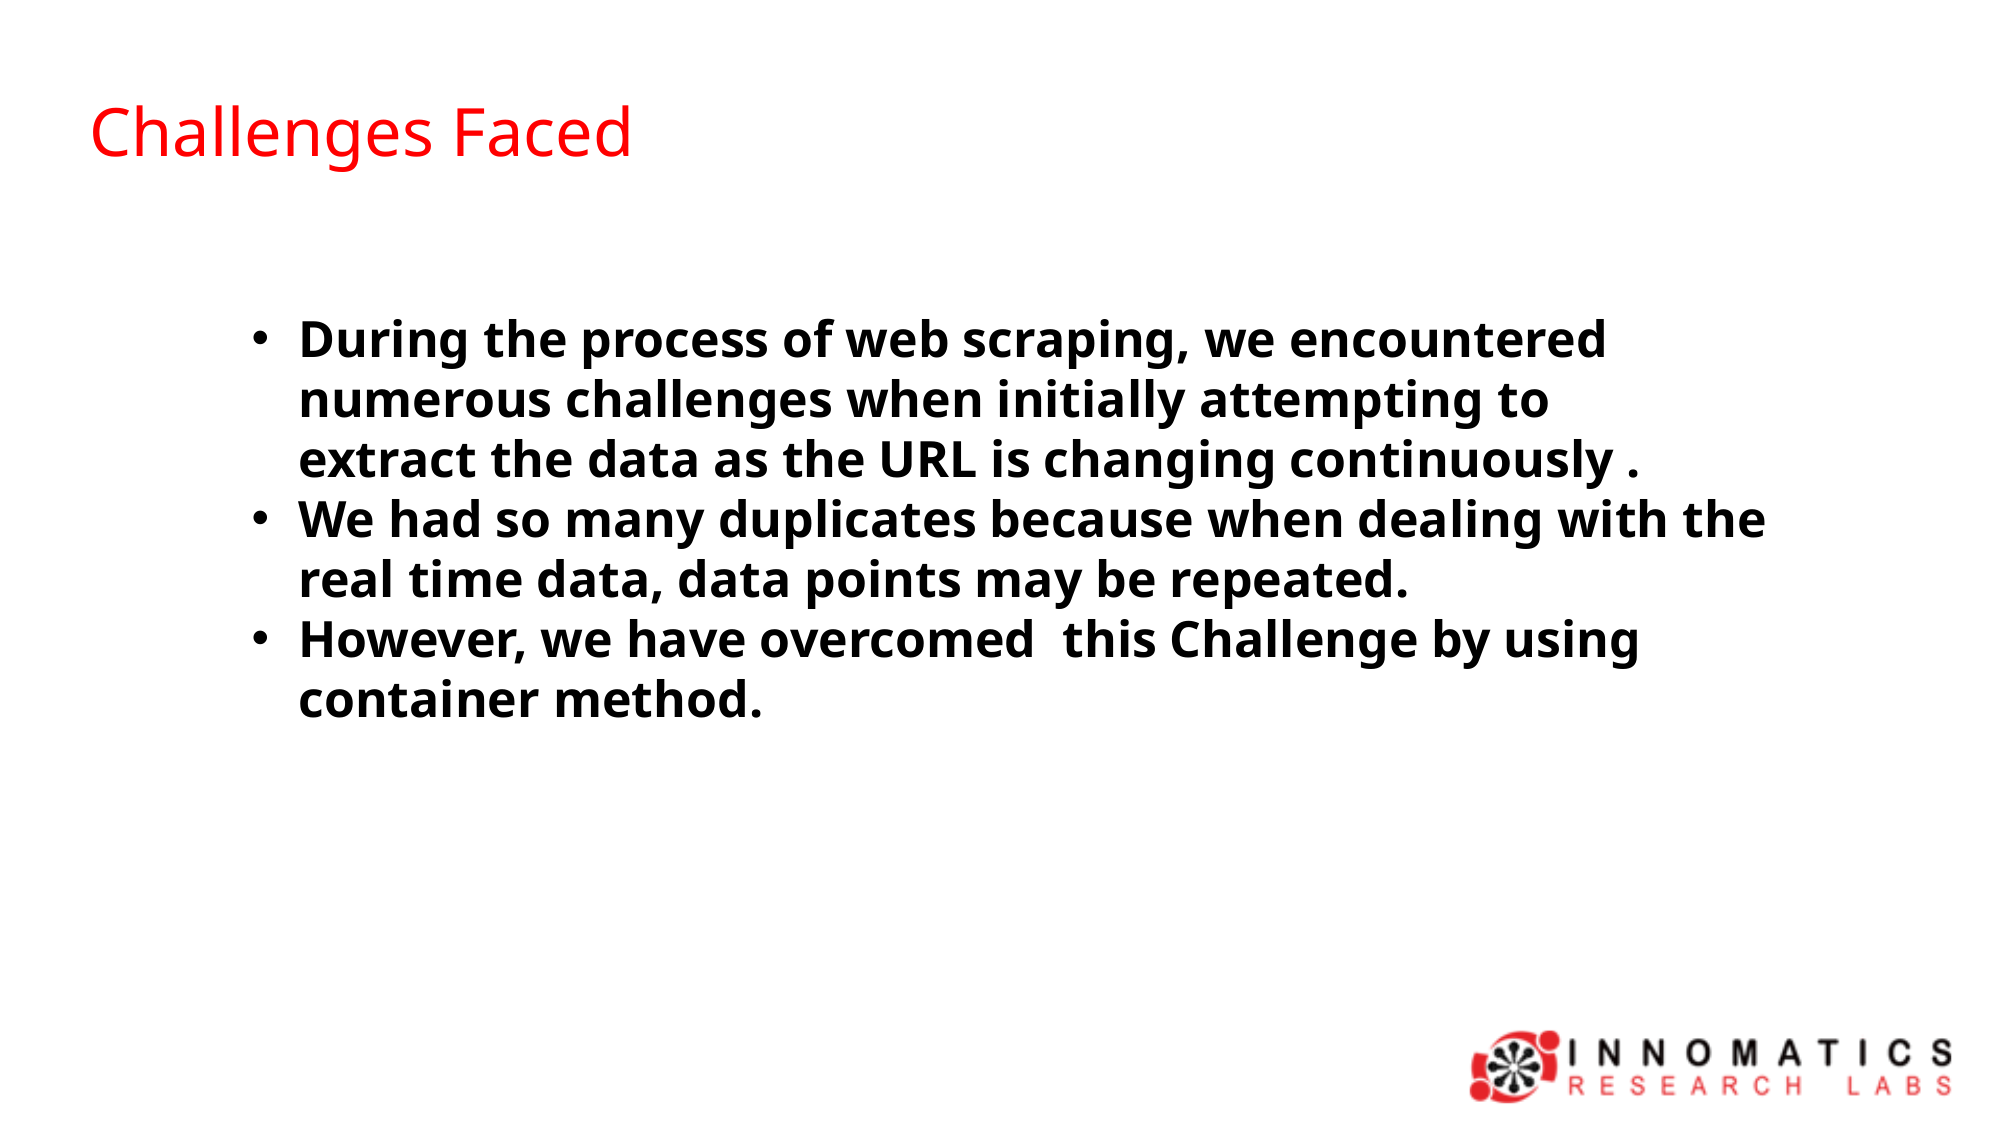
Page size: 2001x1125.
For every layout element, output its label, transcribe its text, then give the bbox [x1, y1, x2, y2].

picture [1445, 1014, 1975, 1125]
text_box Challenges Faced [74, 98, 857, 178]
text_box During the process of web scraping, we encountered numerous challenges when initially attempting to extract the data as the URL is changing continuously . We had so many duplicates because when dealing with the real time data, data points may be repeated. However, we have overcomed this Challenge by using container method. [236, 299, 1884, 795]
